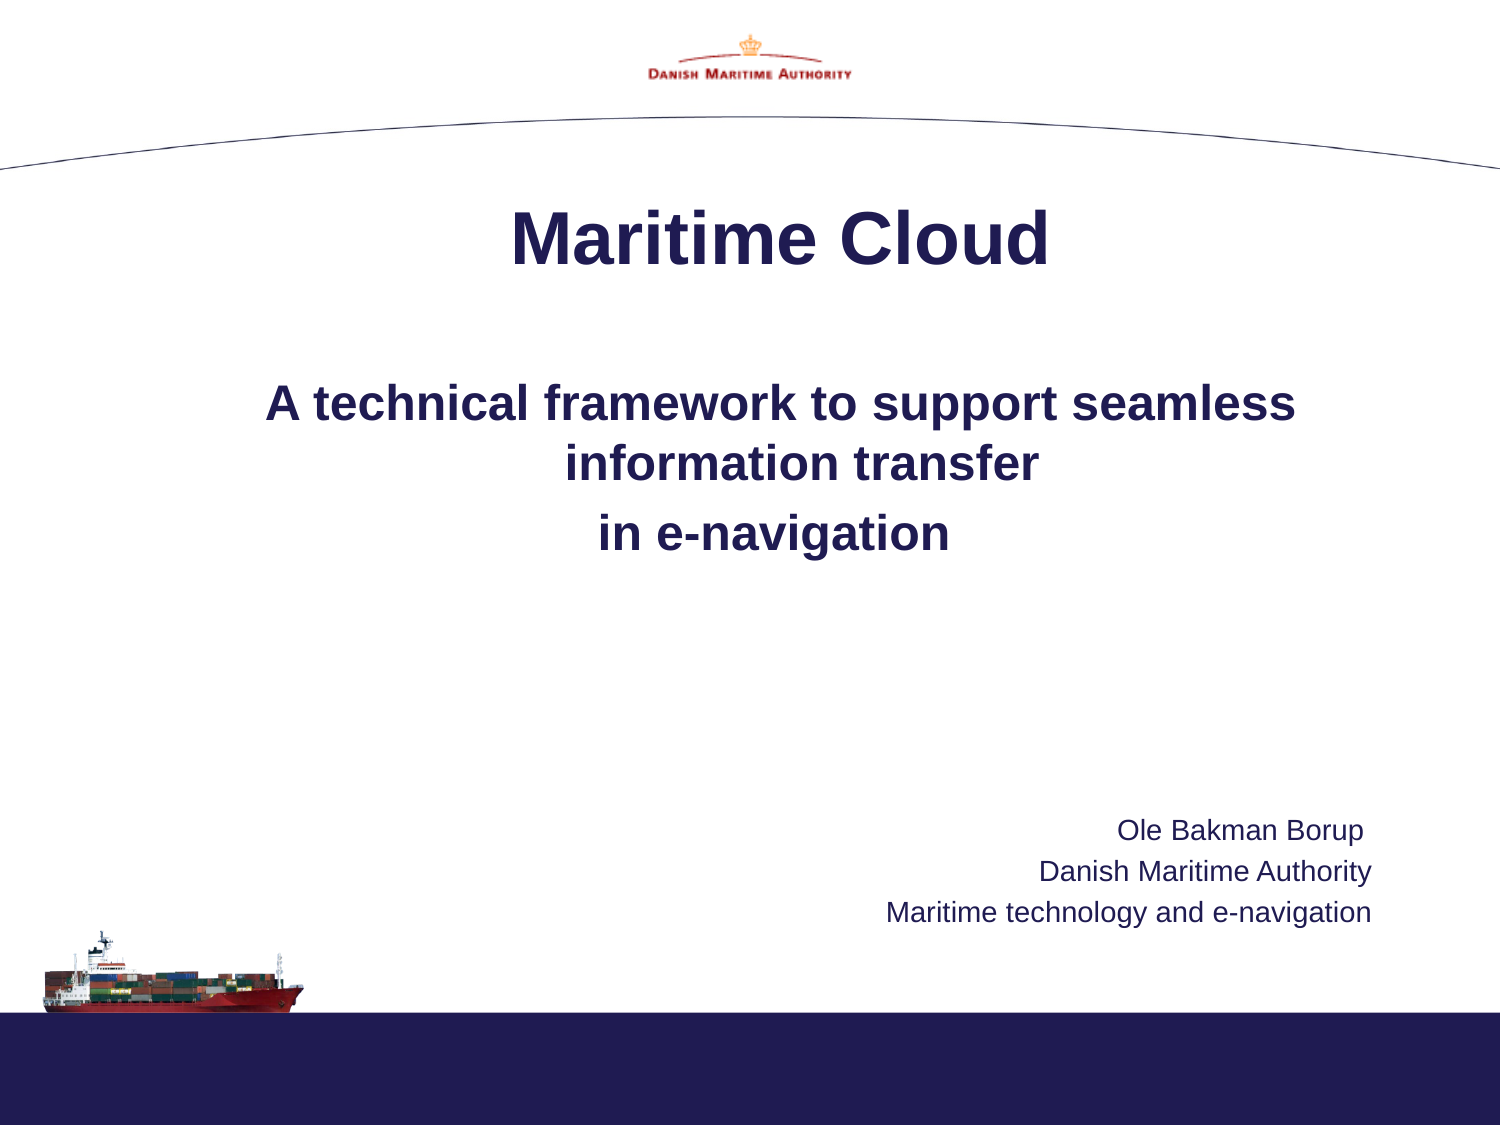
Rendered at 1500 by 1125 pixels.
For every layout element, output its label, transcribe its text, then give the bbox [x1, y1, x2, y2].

picture [0, 29, 1500, 184]
picture [22, 879, 336, 1084]
list Maritime Cloud A technical framework to support seamless information transfer in e-navigation Ole Bakman Borup Danish Maritime Authority Maritime technology and e-navigation [174, 181, 1388, 953]
